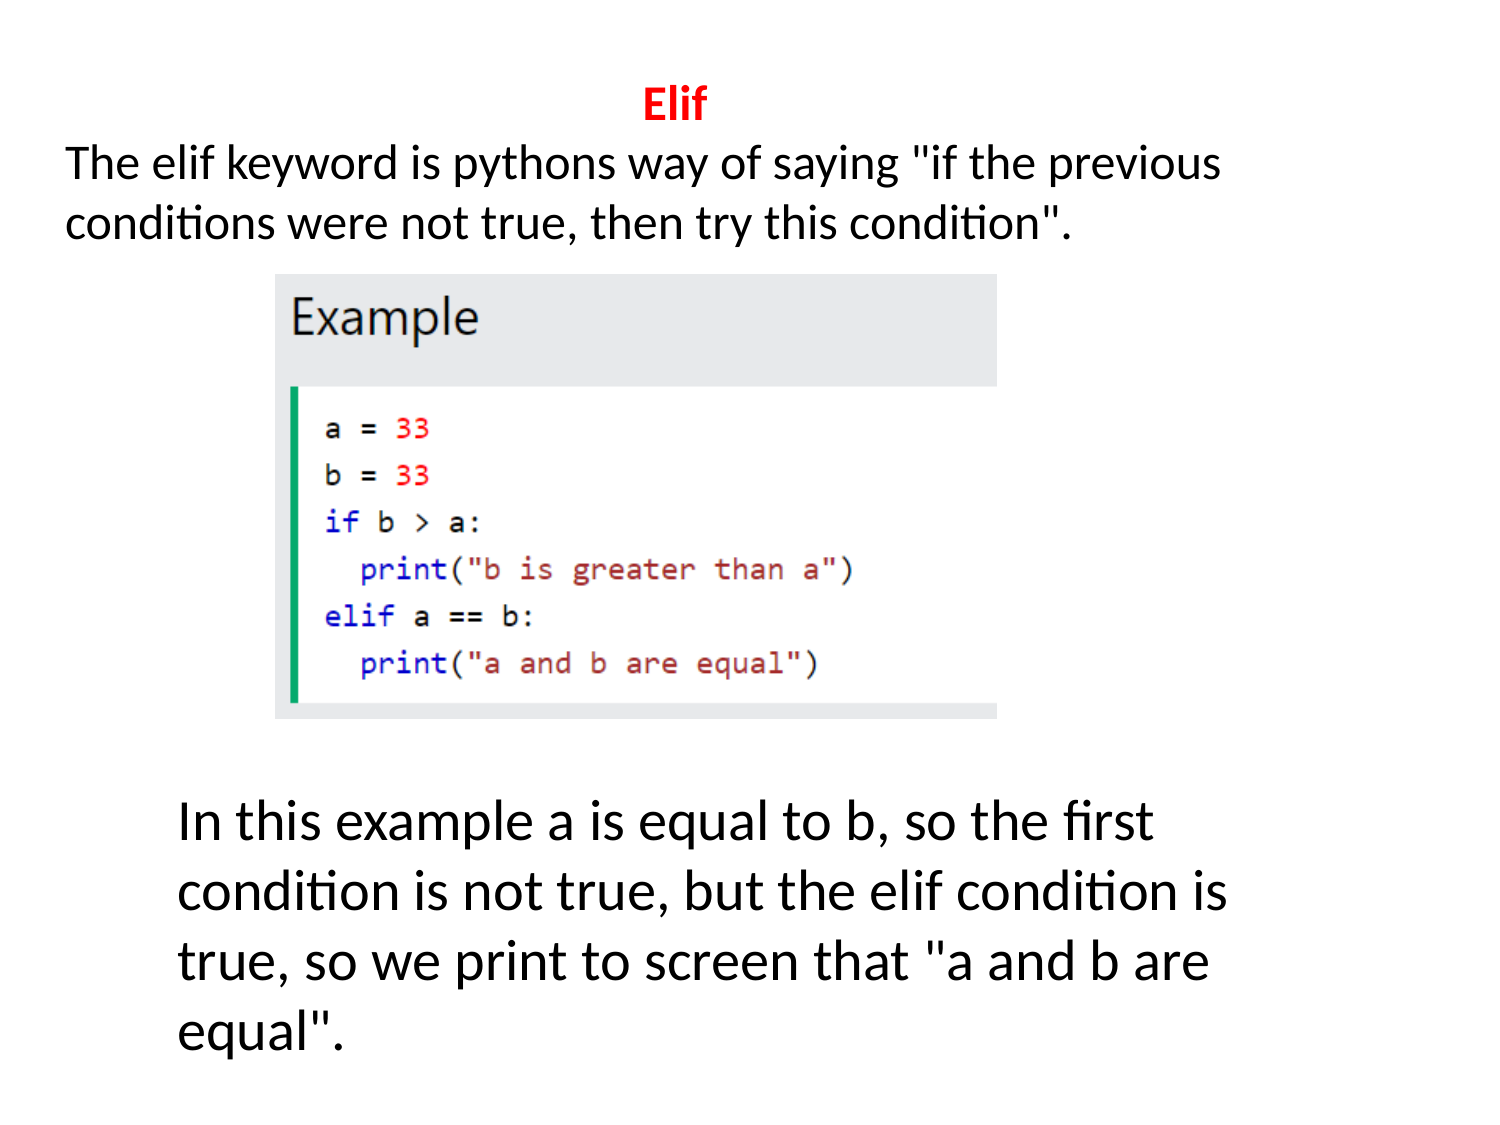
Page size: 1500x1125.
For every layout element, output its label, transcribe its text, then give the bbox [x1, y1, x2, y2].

picture [274, 274, 998, 719]
text_box In this example a is equal to b, so the first condition is not true, but the elif condition is true, so we print to screen that "a and b are equal". [162, 774, 1300, 1070]
text_box Elif The elif keyword is pythons way of saying "if the previous conditions were not true, then try this condition". [50, 62, 1300, 258]
